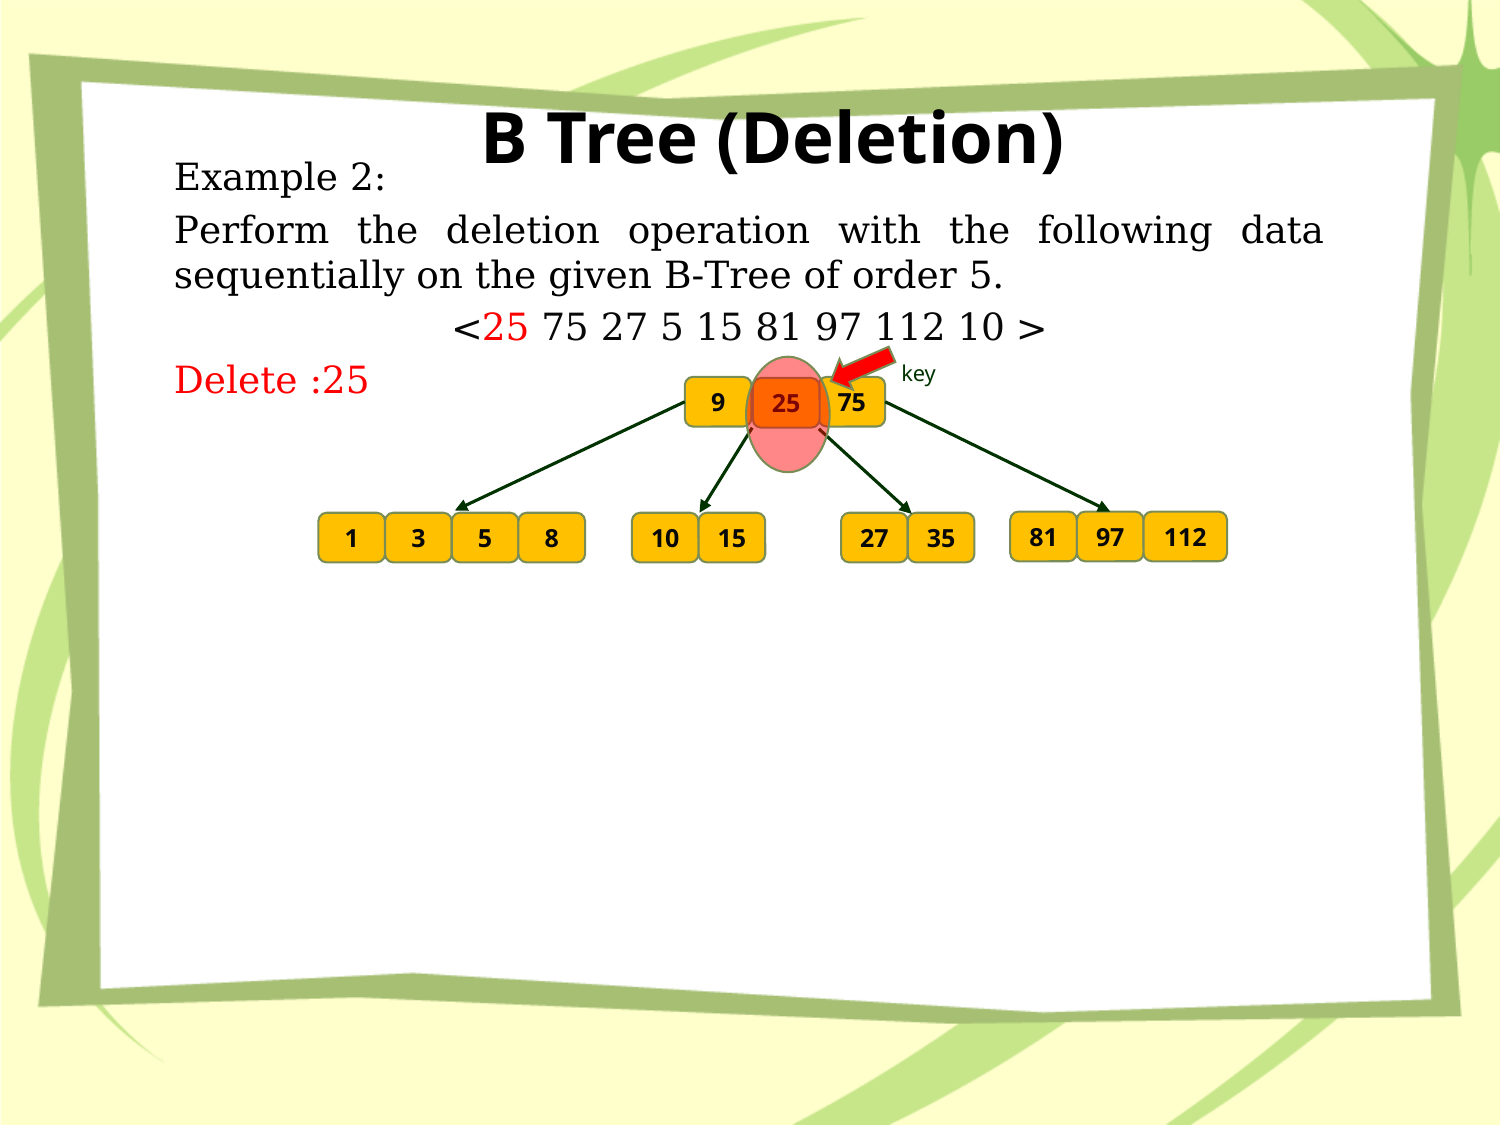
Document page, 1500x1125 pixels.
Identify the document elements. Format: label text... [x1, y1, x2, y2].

title B Tree (Deletion) [97, 76, 1448, 194]
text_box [318, 376, 1228, 563]
picture [0, 0, 1500, 1125]
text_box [746, 351, 956, 473]
text_box Example 2: Perform the deletion operation with the following data sequentially on the given B-Tree of order 5. <25 75 27 5 15 81 97 112 10 > Delete :25 [158, 145, 1341, 425]
